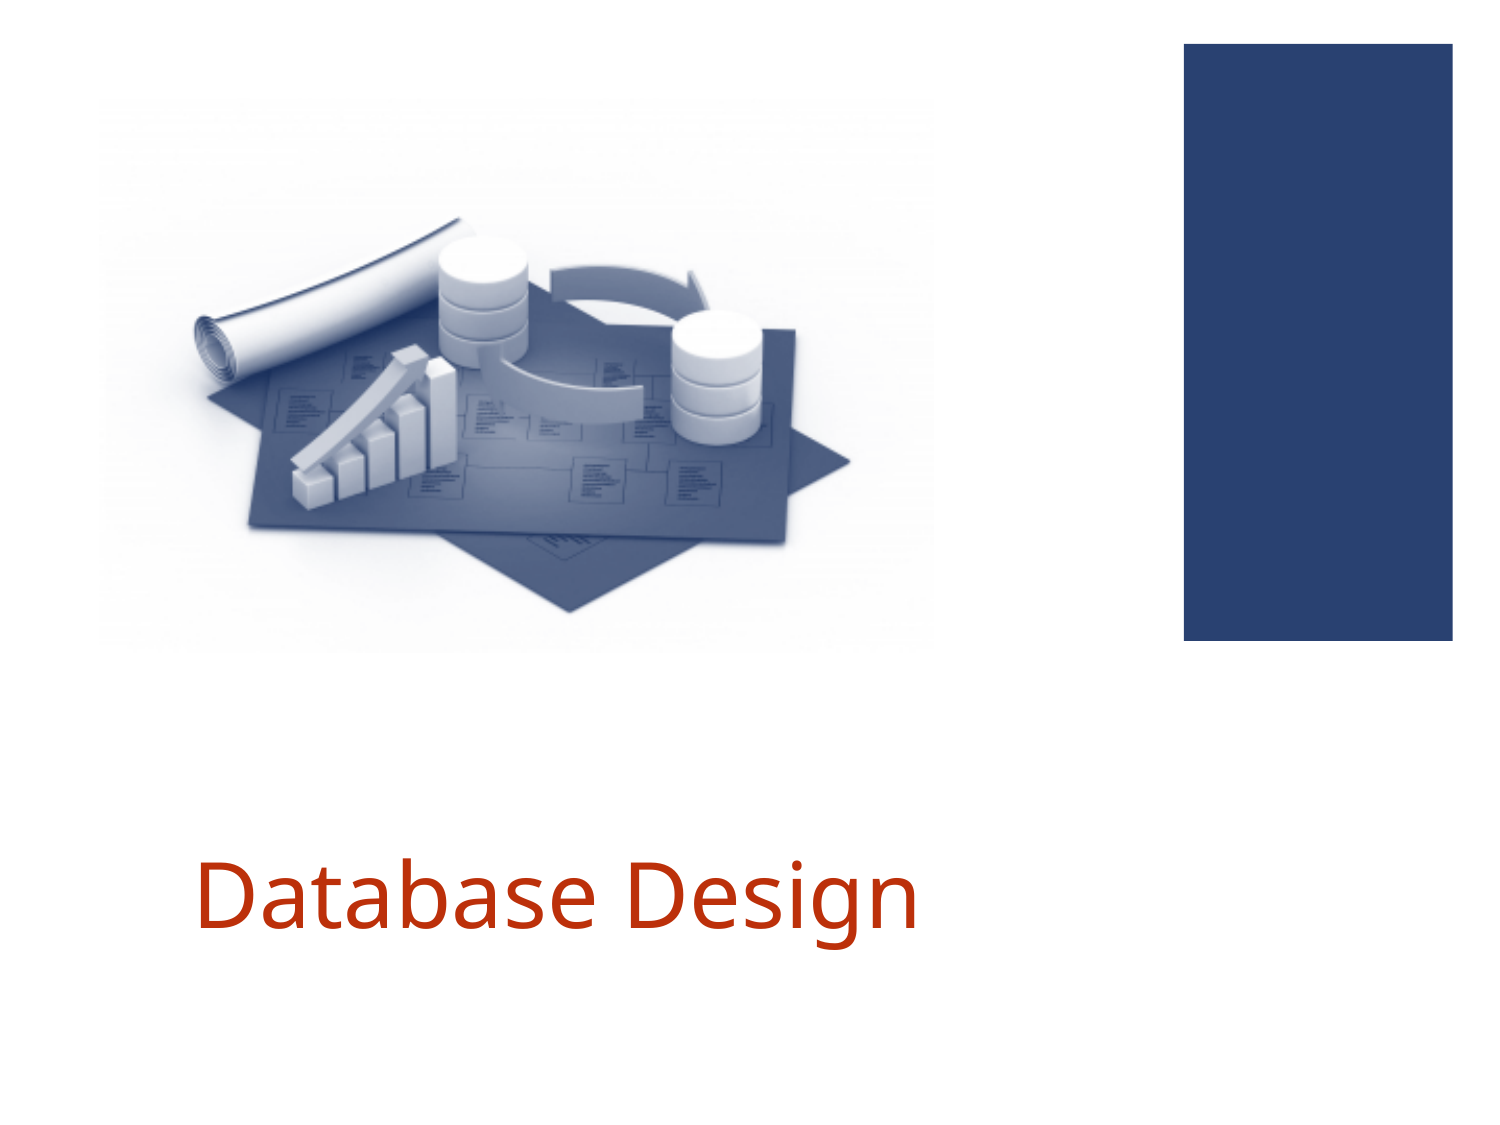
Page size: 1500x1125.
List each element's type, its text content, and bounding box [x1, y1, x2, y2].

picture [99, 97, 934, 653]
title Database Design [177, 697, 1364, 955]
